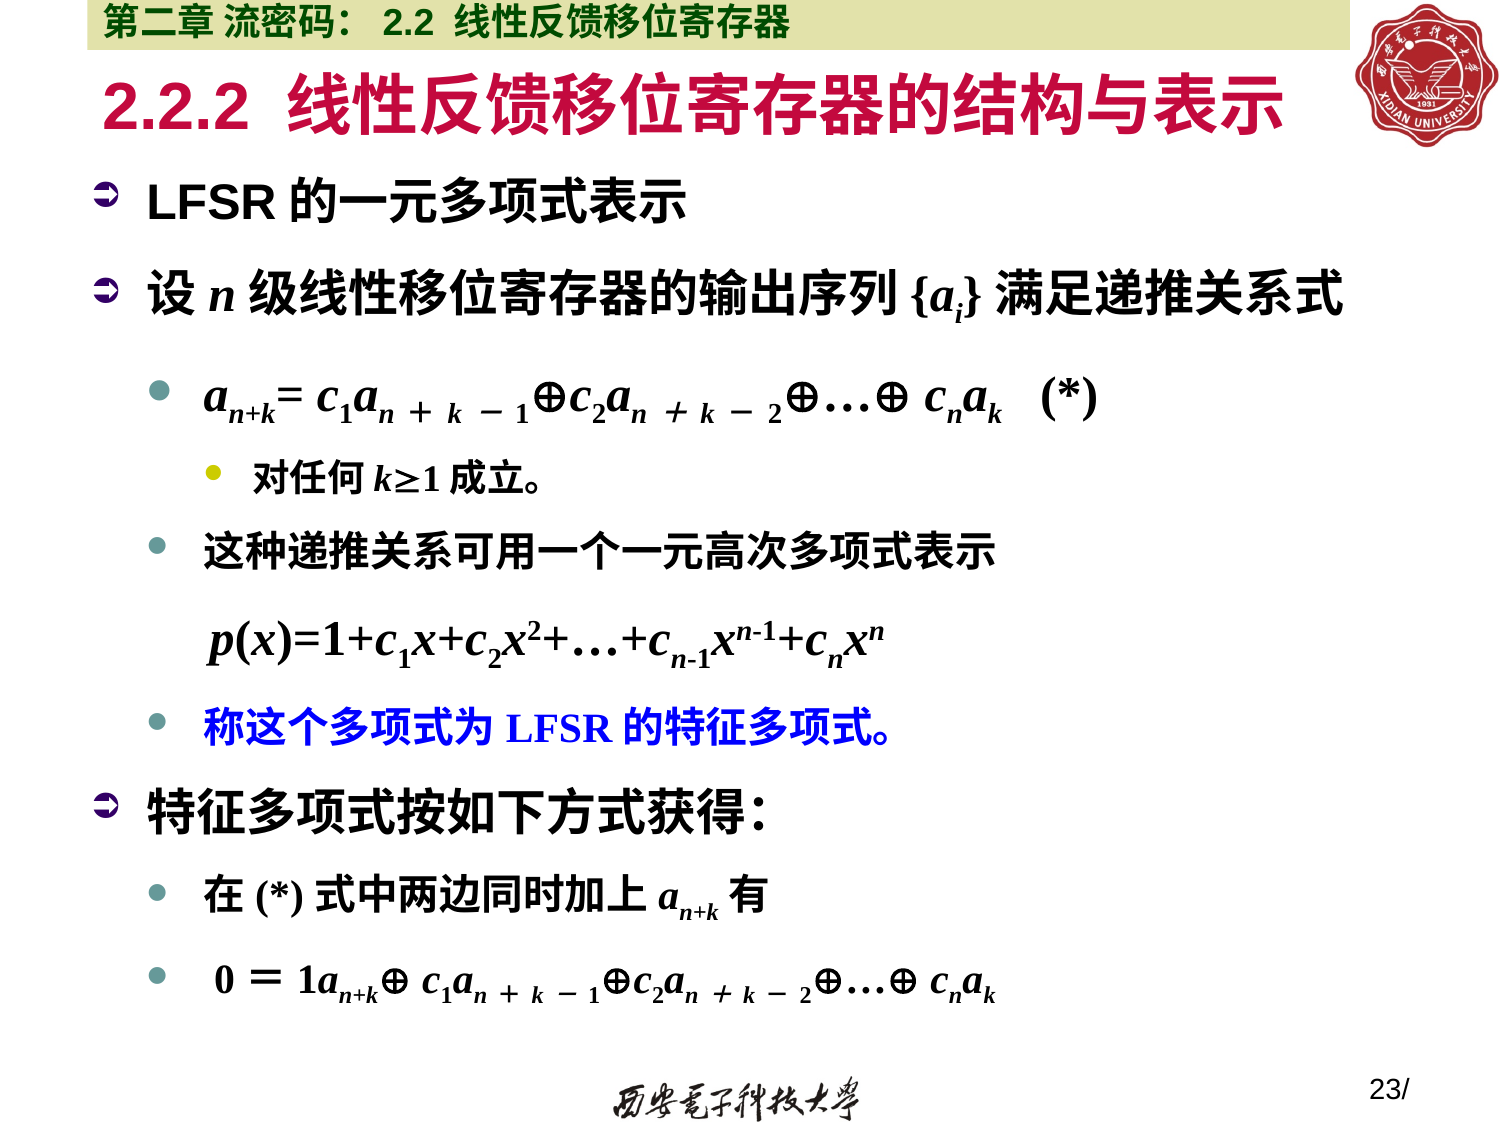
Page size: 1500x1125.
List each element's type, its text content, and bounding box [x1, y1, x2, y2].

title 2.2.2 线性反馈移位寄存器的结构与表示 [87, 62, 1351, 149]
picture [1350, 0, 1500, 150]
list LFSR的一元多项式表示 设n级线性移位寄存器的输出序列{ai}满足递推关系式 an+k= c1an＋k－1c2an＋k－2… cnak (*) 对任何k1成立。 这种递推关系可用一个一元高次多项式表示 p(x)=1+c1x+c2x2+…+cn-1xn-1+cnxn 称这个多项式为LFSR的特征多项式。 特征多项式按如下方式获得： 在(*)式中两边同时加上an+k有 0＝1an+k c1an＋k－1c2an＋k－2… cnak [74, 149, 1426, 1051]
text_box 第二章 流密码：2.2 线性反馈移位寄存器 [87, 0, 1350, 50]
slide_number 23/ [1212, 1062, 1426, 1113]
picture [612, 1076, 863, 1125]
